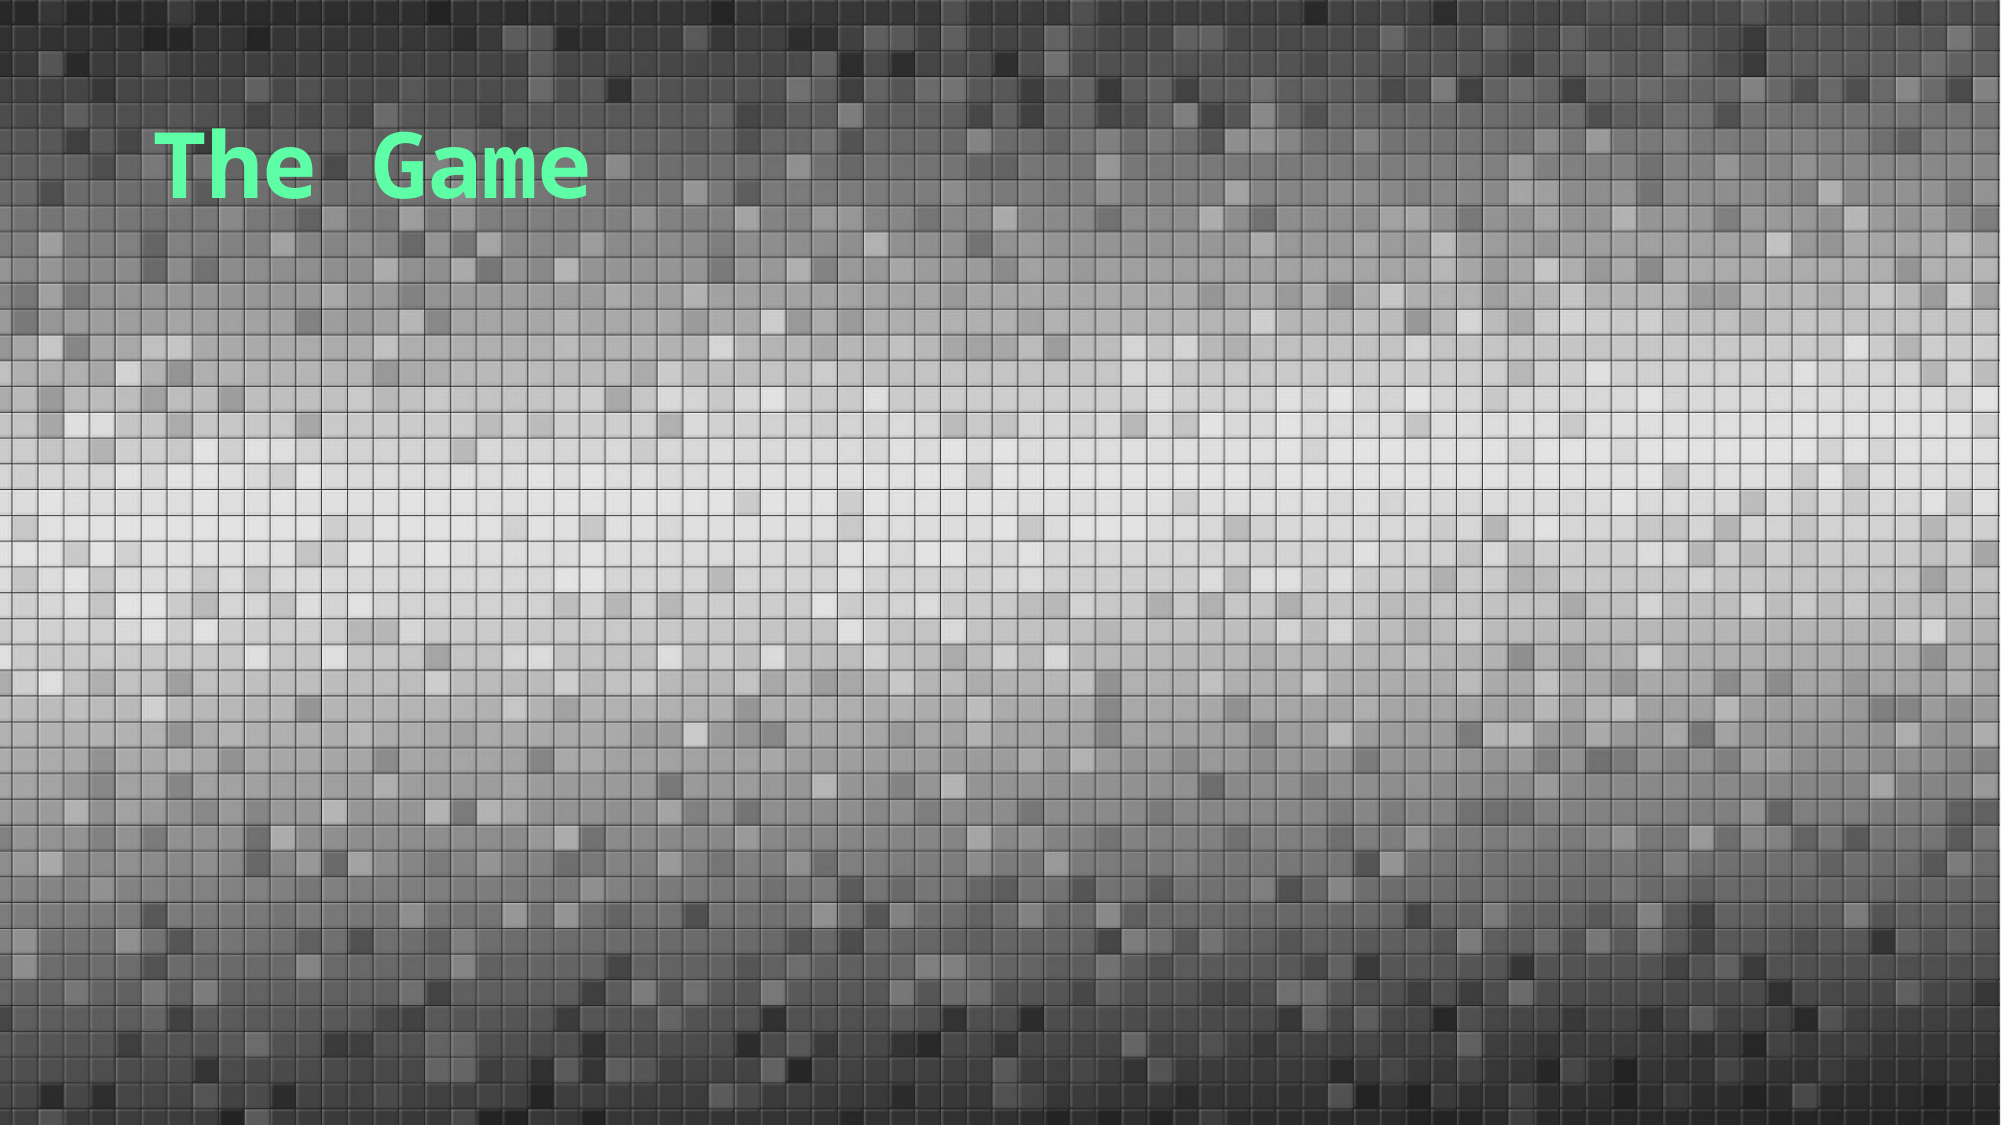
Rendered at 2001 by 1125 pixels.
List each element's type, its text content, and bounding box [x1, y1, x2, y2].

picture [0, 0, 2001, 1125]
title The Game [137, 59, 1863, 278]
